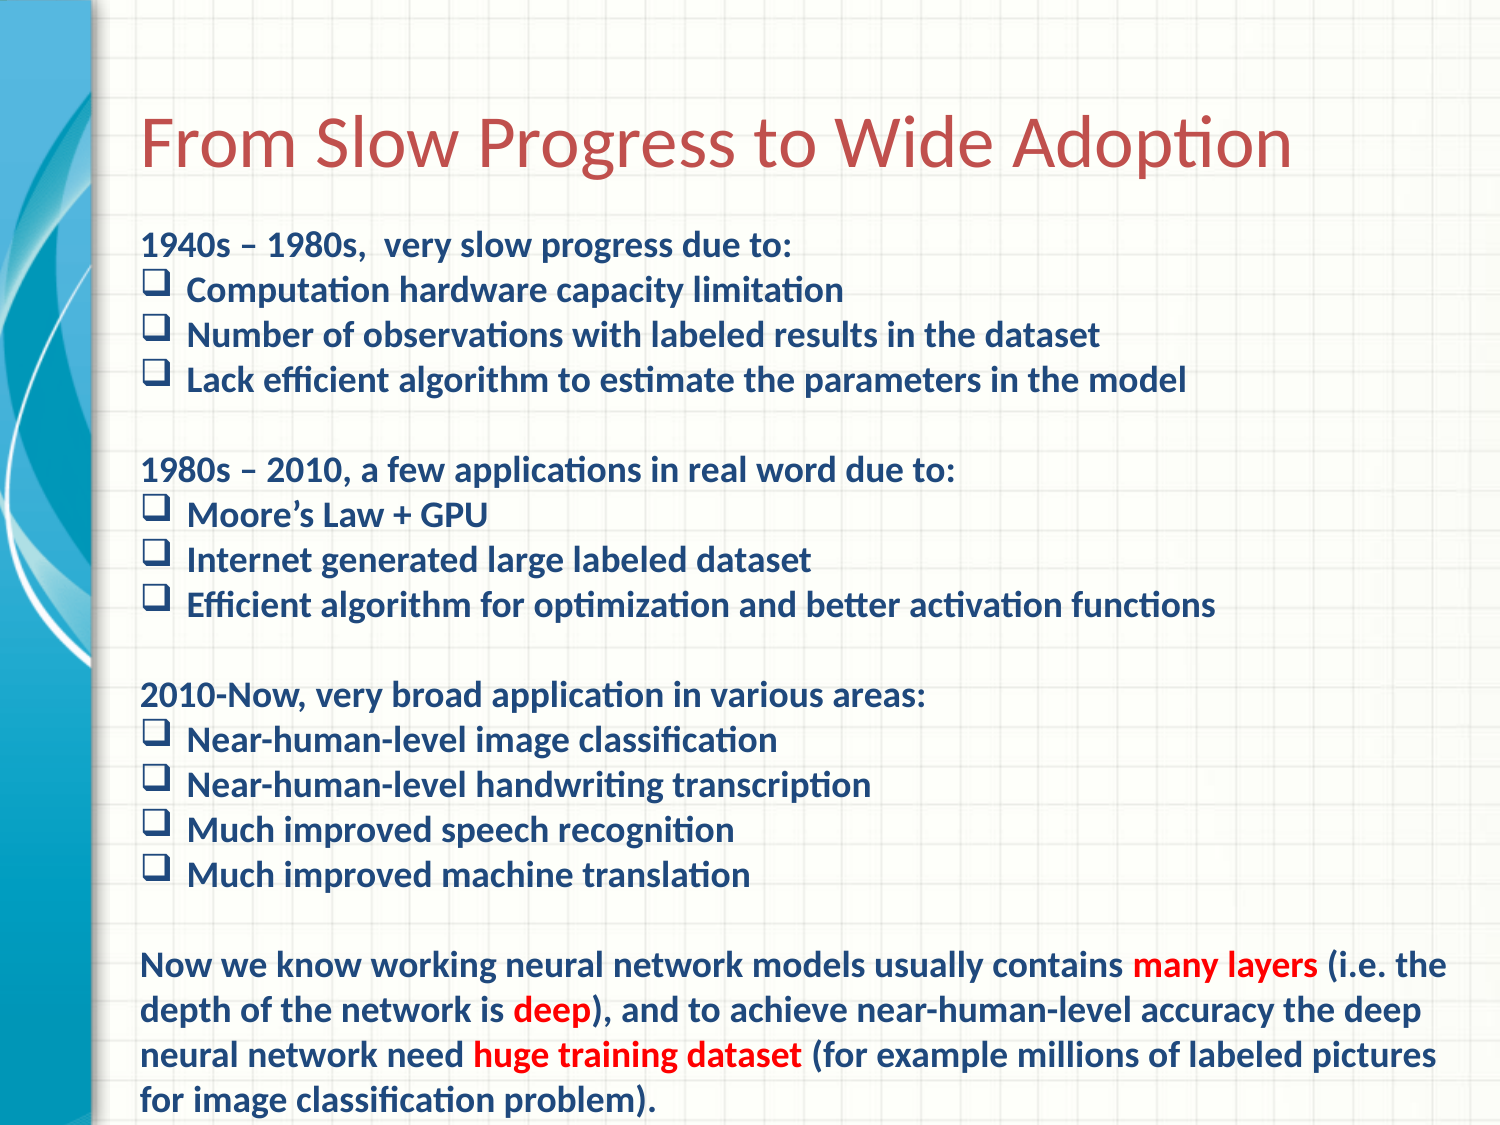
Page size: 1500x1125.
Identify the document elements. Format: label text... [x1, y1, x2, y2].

title From Slow Progress to Wide Adoption [125, 44, 1450, 212]
text_box 1940s – 1980s, very slow progress due to: Computation hardware capacity limitation Number of observations with labeled results in the dataset Lack efficient algorithm to estimate the parameters in the model 1980s – 2010, a few applications in real word due to: Moore’s Law + GPU Internet generated large labeled dataset Efficient algorithm for optimization and better activation functions 2010-Now, very broad application in various areas: Near-human-level image classification Near-human-level handwriting transcription Much improved speech recognition Much improved machine translation Now we know working neural network models usually contains many layers (i.e. the depth of the network is deep), and to achieve near-human-level accuracy the deep neural network need huge training dataset (for example millions of labeled pictures for image classification problem). [124, 212, 1466, 1125]
picture [0, 0, 1500, 1125]
